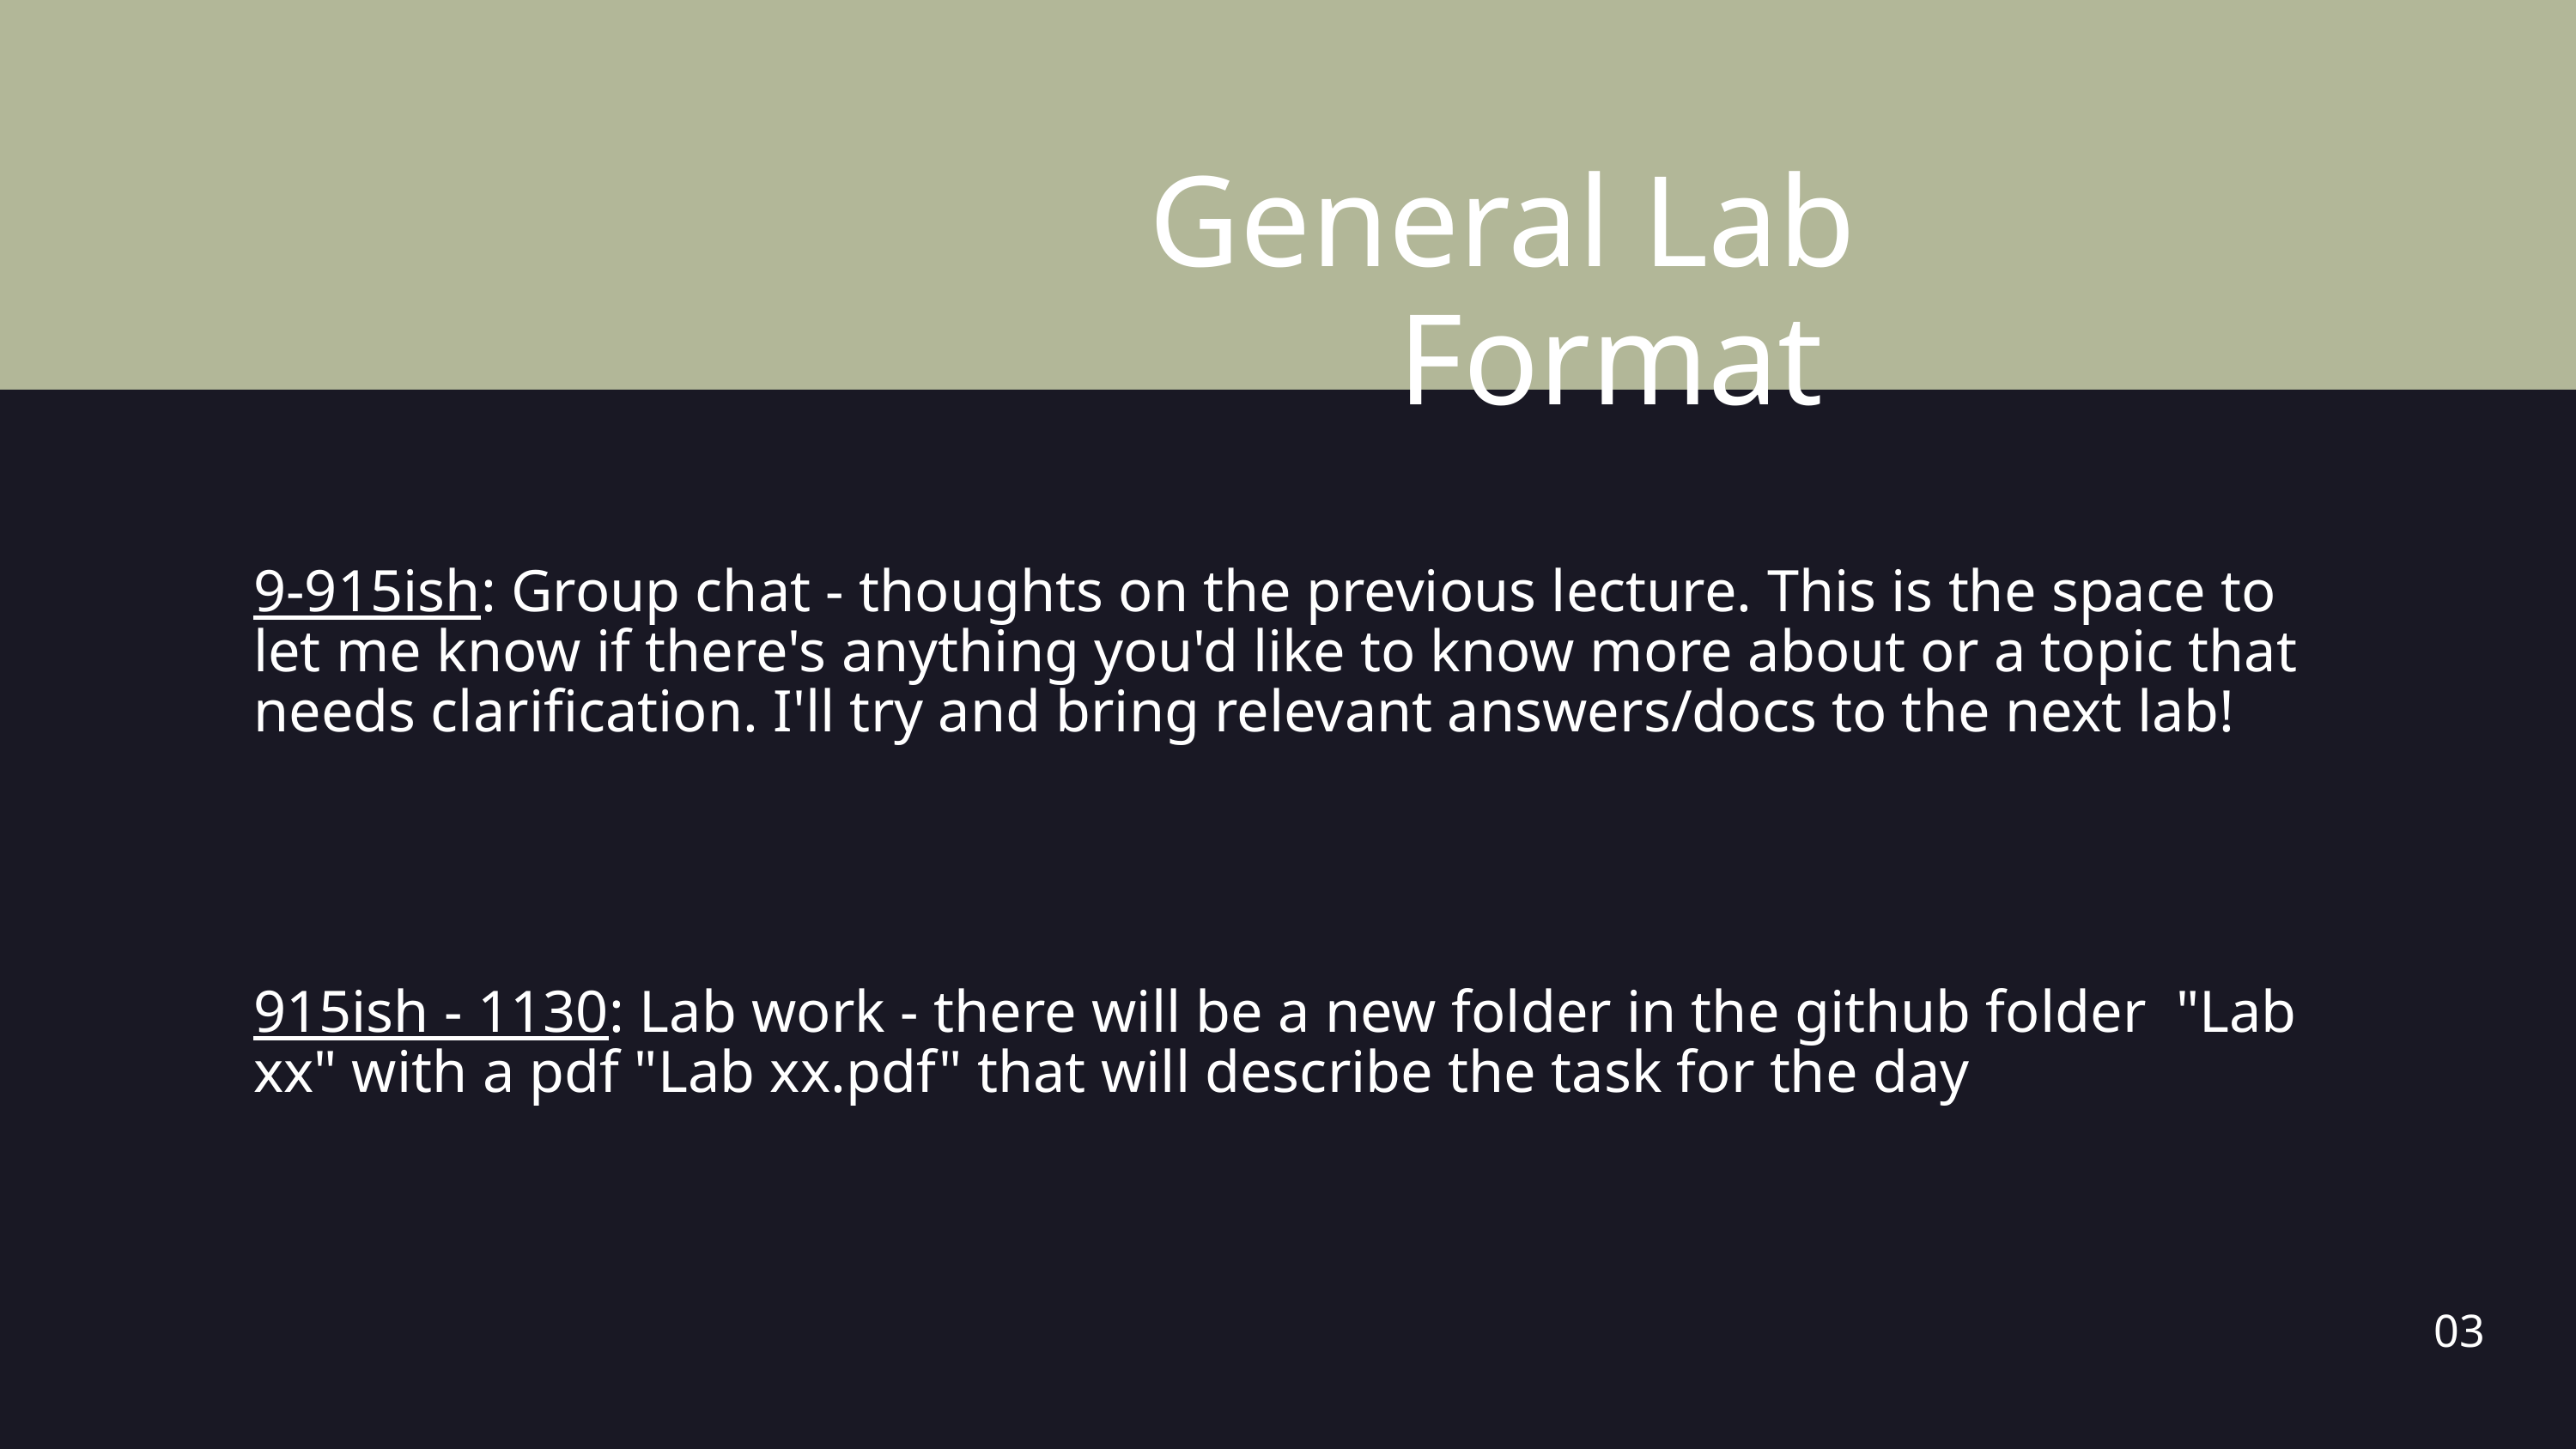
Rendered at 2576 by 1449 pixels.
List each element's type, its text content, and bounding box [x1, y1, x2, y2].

text_box 03 [2306, 1302, 2486, 1356]
text_box General Lab Format [720, 154, 1856, 430]
text_box [0, 389, 2576, 1449]
text_box 9-915ish: Group chat - thoughts on the previous lecture. This is the space to let me know if there's anything you'd like to know more about or a topic that needs clarification. I'll try and bring relevant answers/docs to the next lab! 915ish - 1130: Lab work - there will be a new folder in the github folder "Lab xx" with a pdf "Lab xx.pdf" that will describe the task for the day [253, 562, 2323, 1104]
